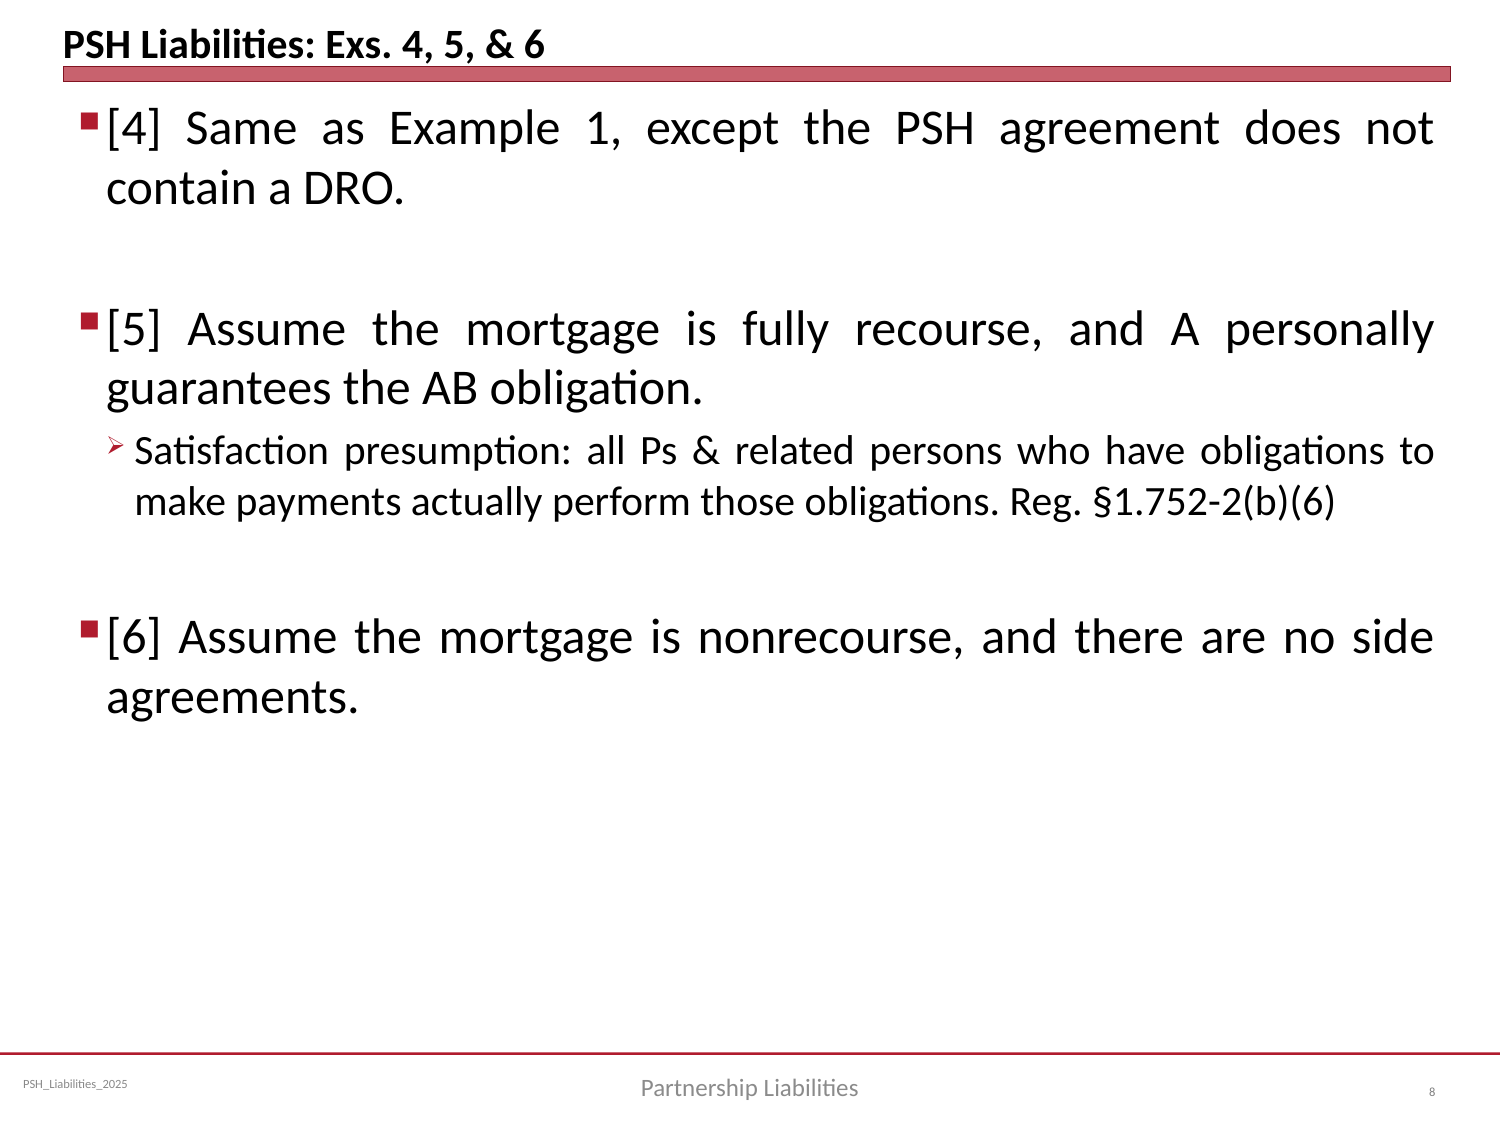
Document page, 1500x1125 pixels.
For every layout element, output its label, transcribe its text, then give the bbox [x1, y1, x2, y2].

list [4] Same as Example 1, except the PSH agreement does not contain a DRO. [5] Assume the mortgage is fully recourse, and A personally guarantees the AB obligation. Satisfaction presumption: all Ps & related persons who have obligations to make payments actually perform those obligations. Reg. §1.752-2(b)(6) [6] Assume the mortgage is nonrecourse, and there are no side agreements. [63, 87, 1451, 1041]
title PSH Liabilities: Exs. 4, 5, & 6 [62, 6, 1451, 67]
slide_number 8 [1375, 1061, 1451, 1122]
footer Partnership Liabilities [512, 1056, 988, 1117]
